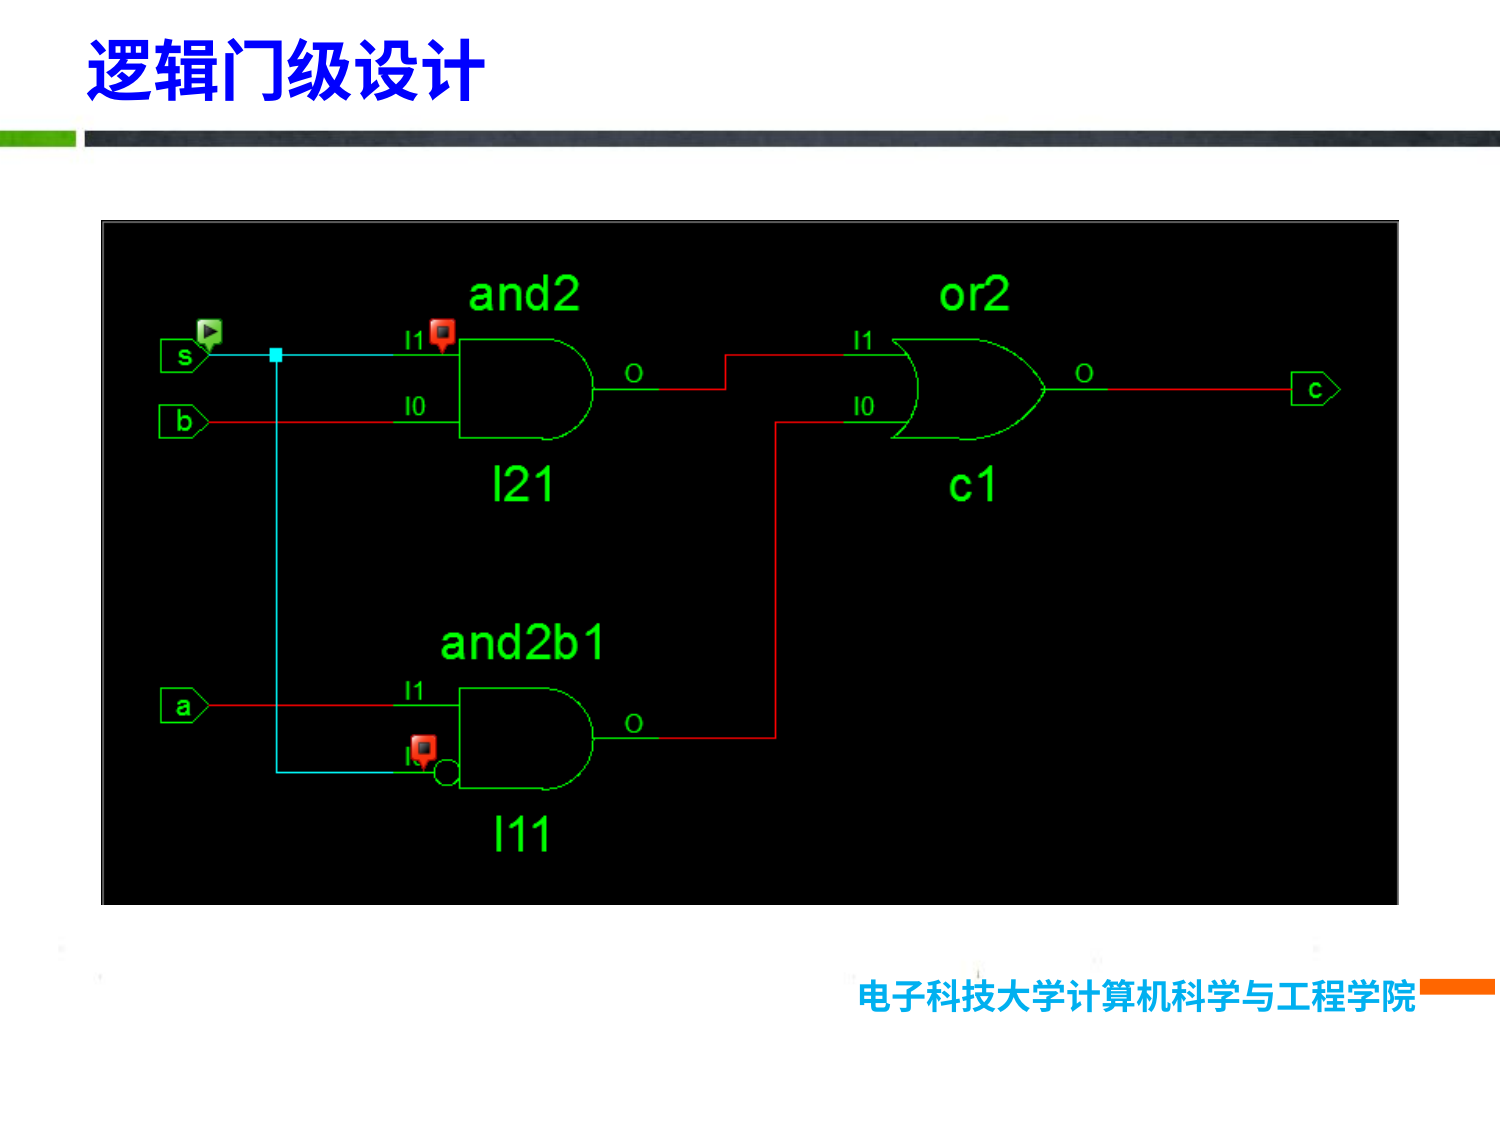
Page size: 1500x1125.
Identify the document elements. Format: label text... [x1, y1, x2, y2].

picture [0, 0, 1500, 1125]
title 逻辑门级设计 [71, 12, 1450, 125]
